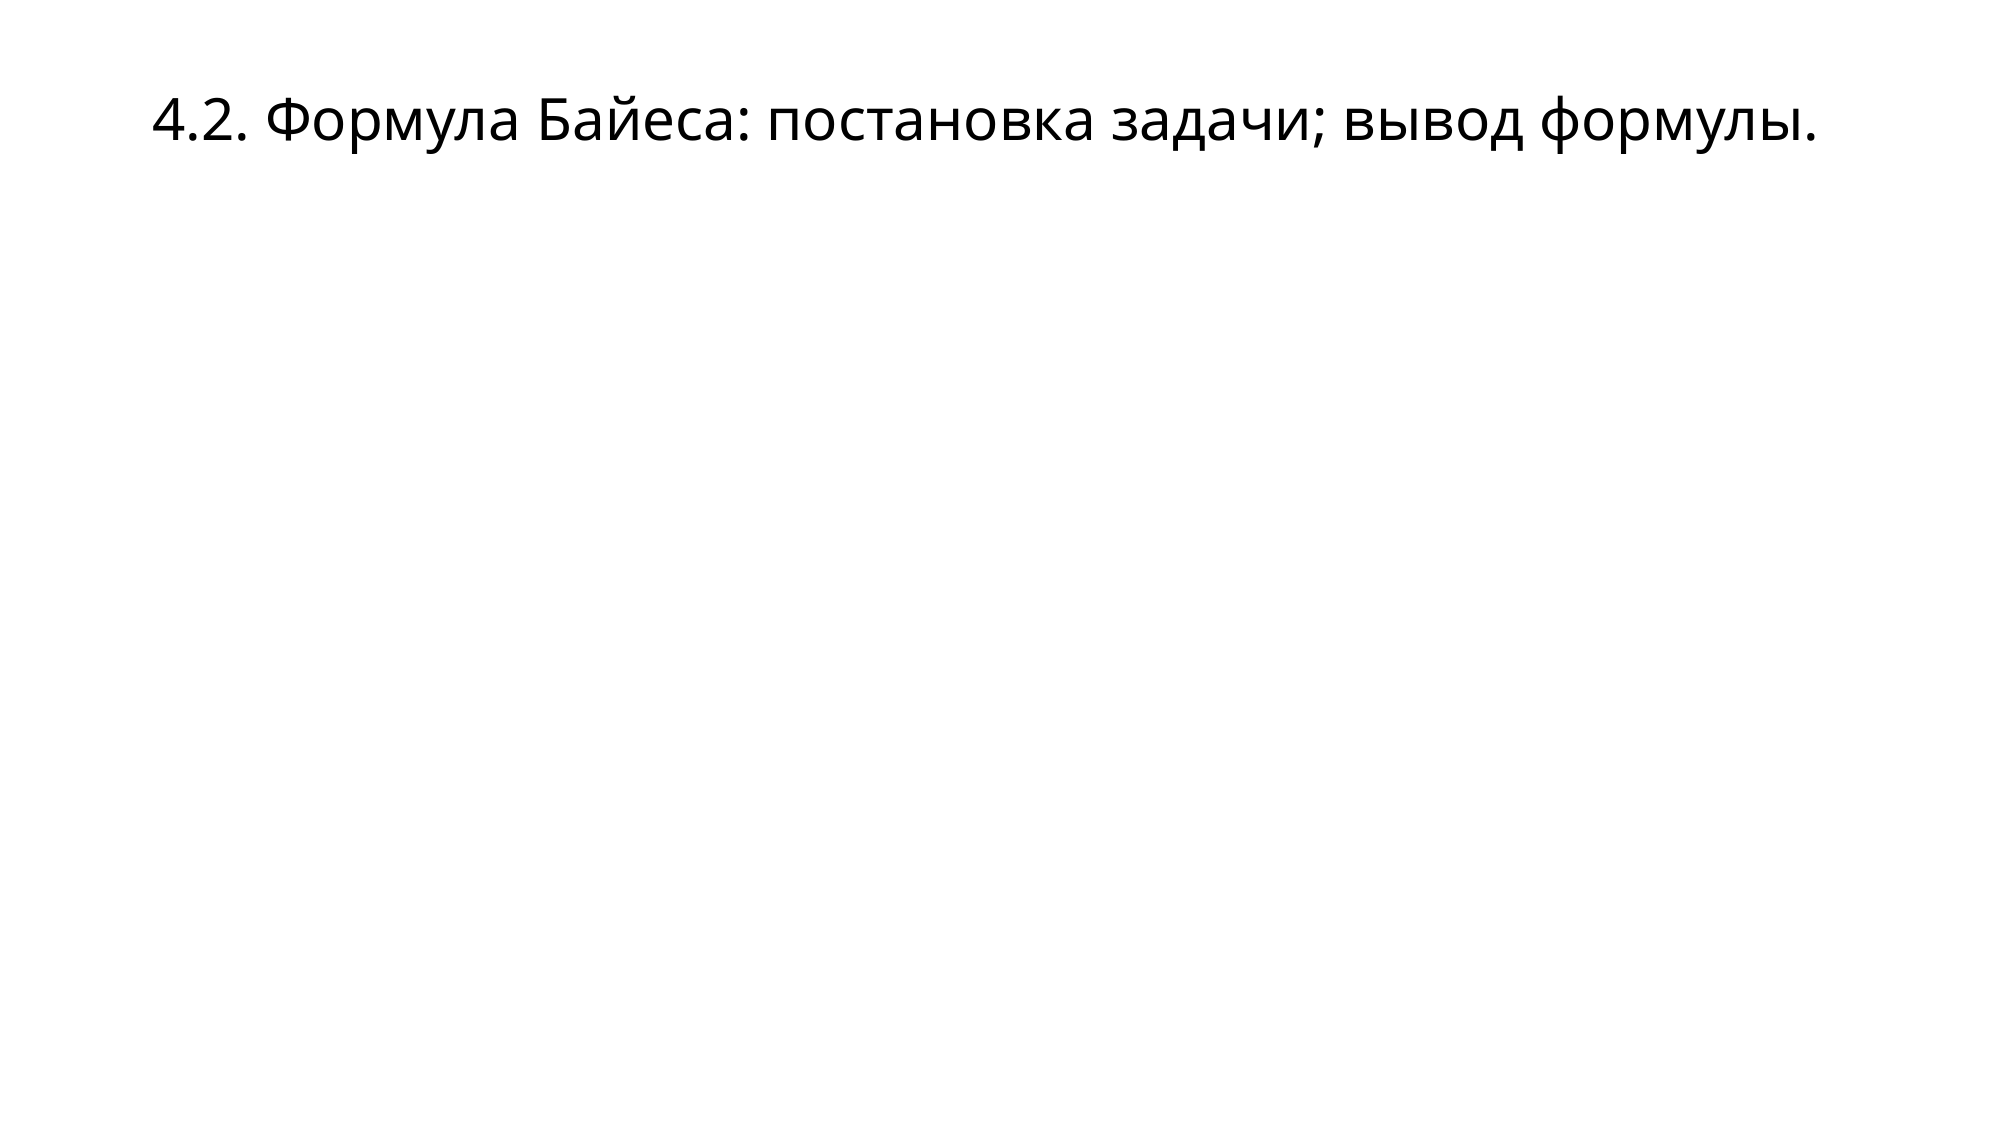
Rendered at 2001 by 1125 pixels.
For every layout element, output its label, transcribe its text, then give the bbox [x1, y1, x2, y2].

title 4.2. Формула Байеса: постановка задачи; вывод формулы. [137, 13, 1863, 231]
